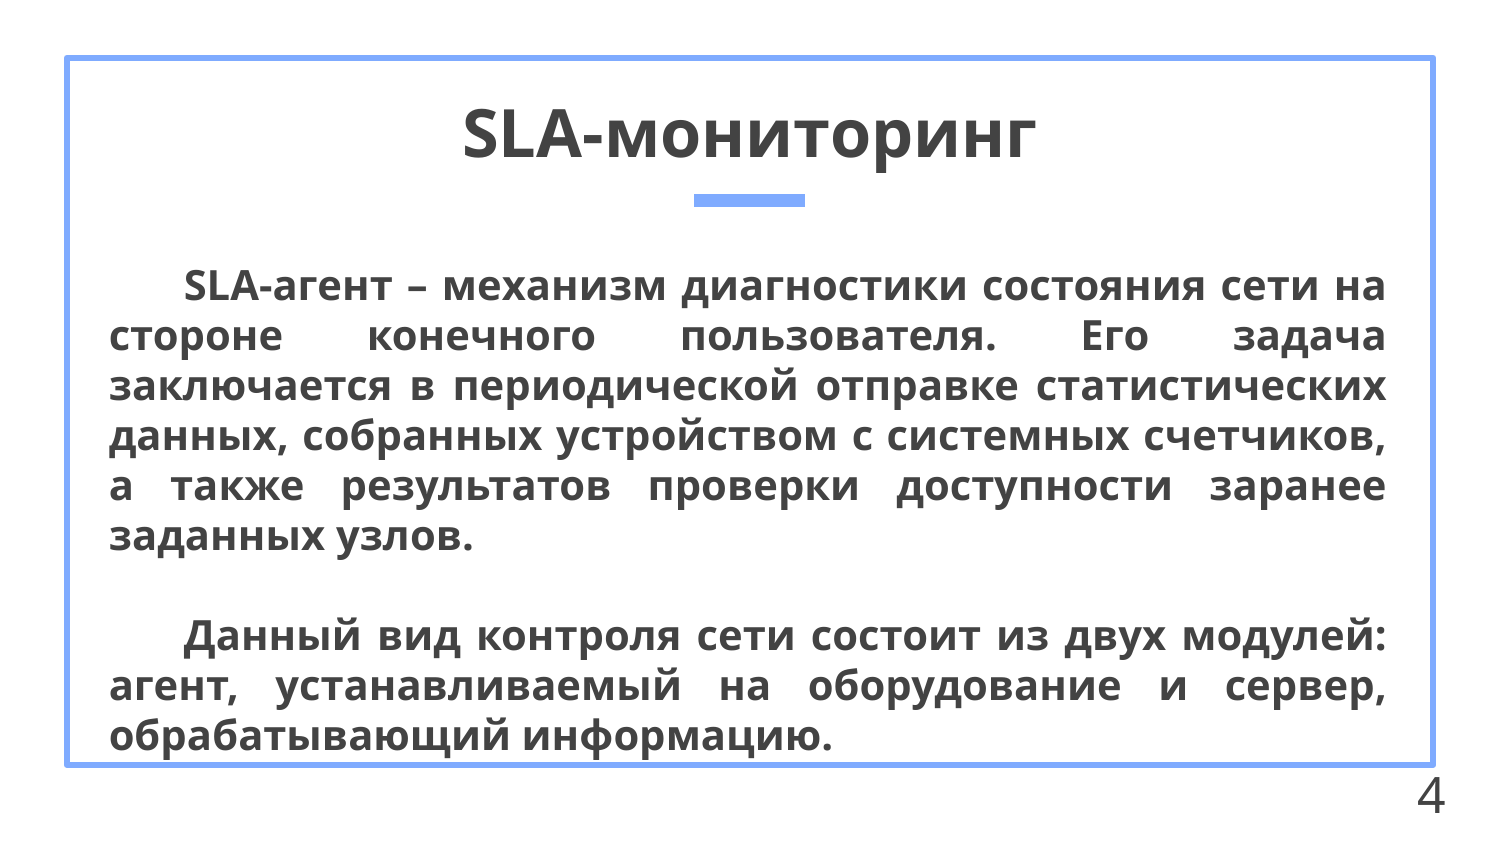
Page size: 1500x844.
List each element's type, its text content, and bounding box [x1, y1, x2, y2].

slide_number 4 [1402, 764, 1493, 830]
title SLA-мониторинг [0, 35, 1500, 186]
list SLA-агент – механизм диагностики состояния сети на стороне конечного пользователя. Его задача заключается в периодической отправке статистических данных, собранных устройством с системных счетчиков, а также результатов проверки доступности заранее заданных узлов. Данный вид контроля сети состоит из двух модулей: агент, устанавливаемый на оборудование и сервер, обрабатывающий информацию. [93, 243, 1403, 734]
